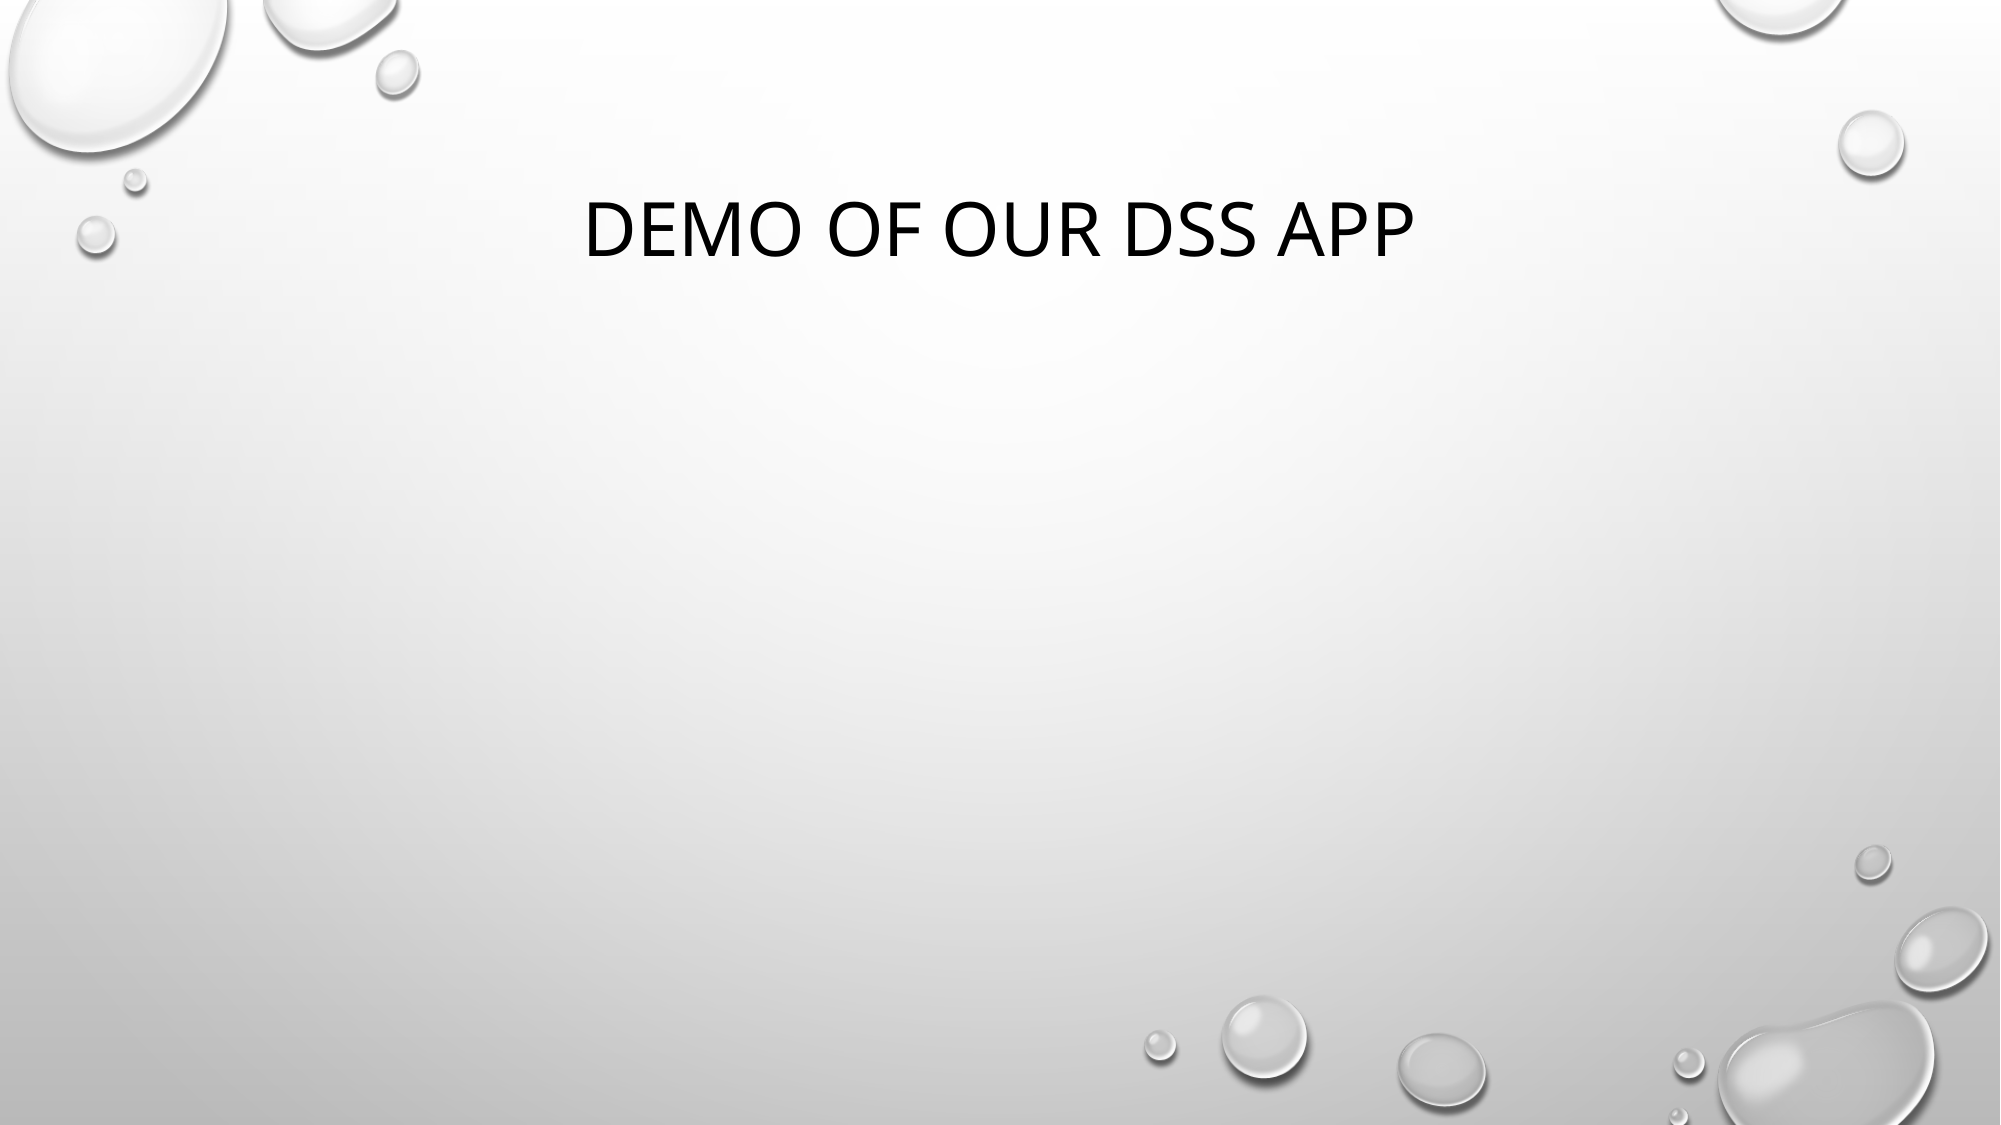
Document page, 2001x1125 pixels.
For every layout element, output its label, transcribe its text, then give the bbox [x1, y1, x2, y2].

picture [0, 0, 2000, 1125]
title Demo of our dss app [149, 101, 1851, 364]
